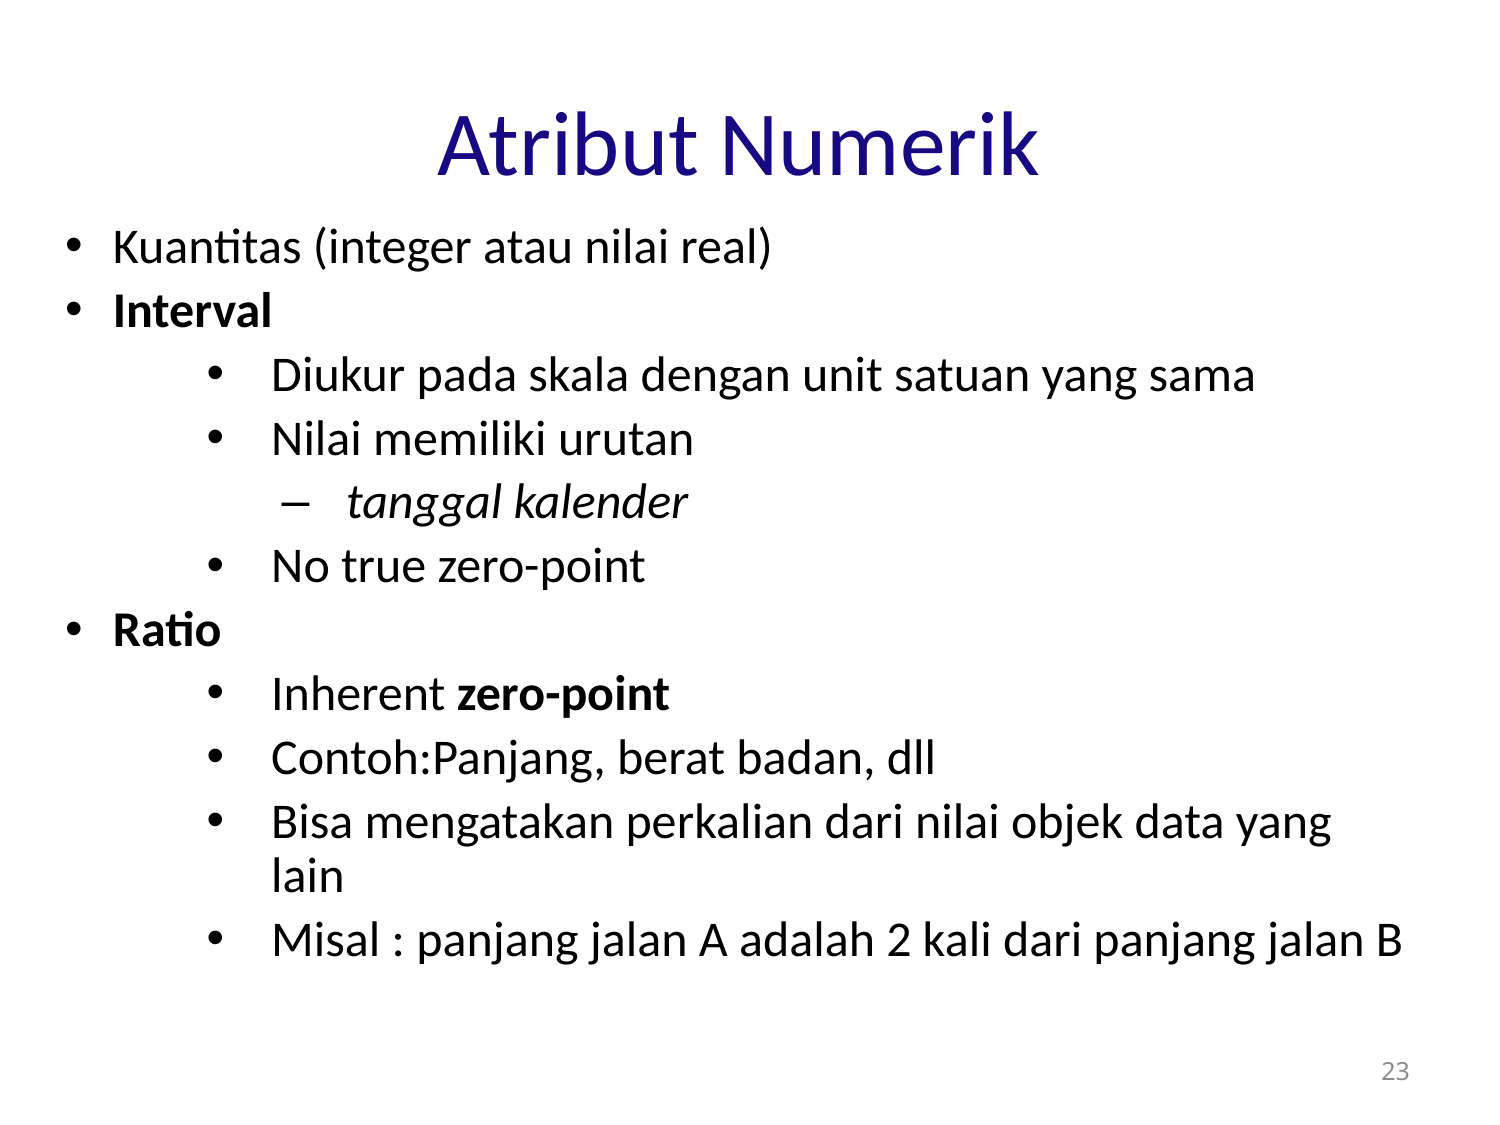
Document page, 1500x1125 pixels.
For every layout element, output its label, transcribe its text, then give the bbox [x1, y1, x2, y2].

title Atribut Numerik [75, 45, 1425, 212]
list Kuantitas (integer atau nilai real) Interval Diukur pada skala dengan unit satuan yang sama Nilai memiliki urutan tanggal kalender No true zero-point Ratio Inherent zero-point Contoh:Panjang, berat badan, dll Bisa mengatakan perkalian dari nilai objek data yang lain Misal : panjang jalan A adalah 2 kali dari panjang jalan B [50, 212, 1425, 1075]
slide_number 23 [1074, 1075, 1425, 1103]
